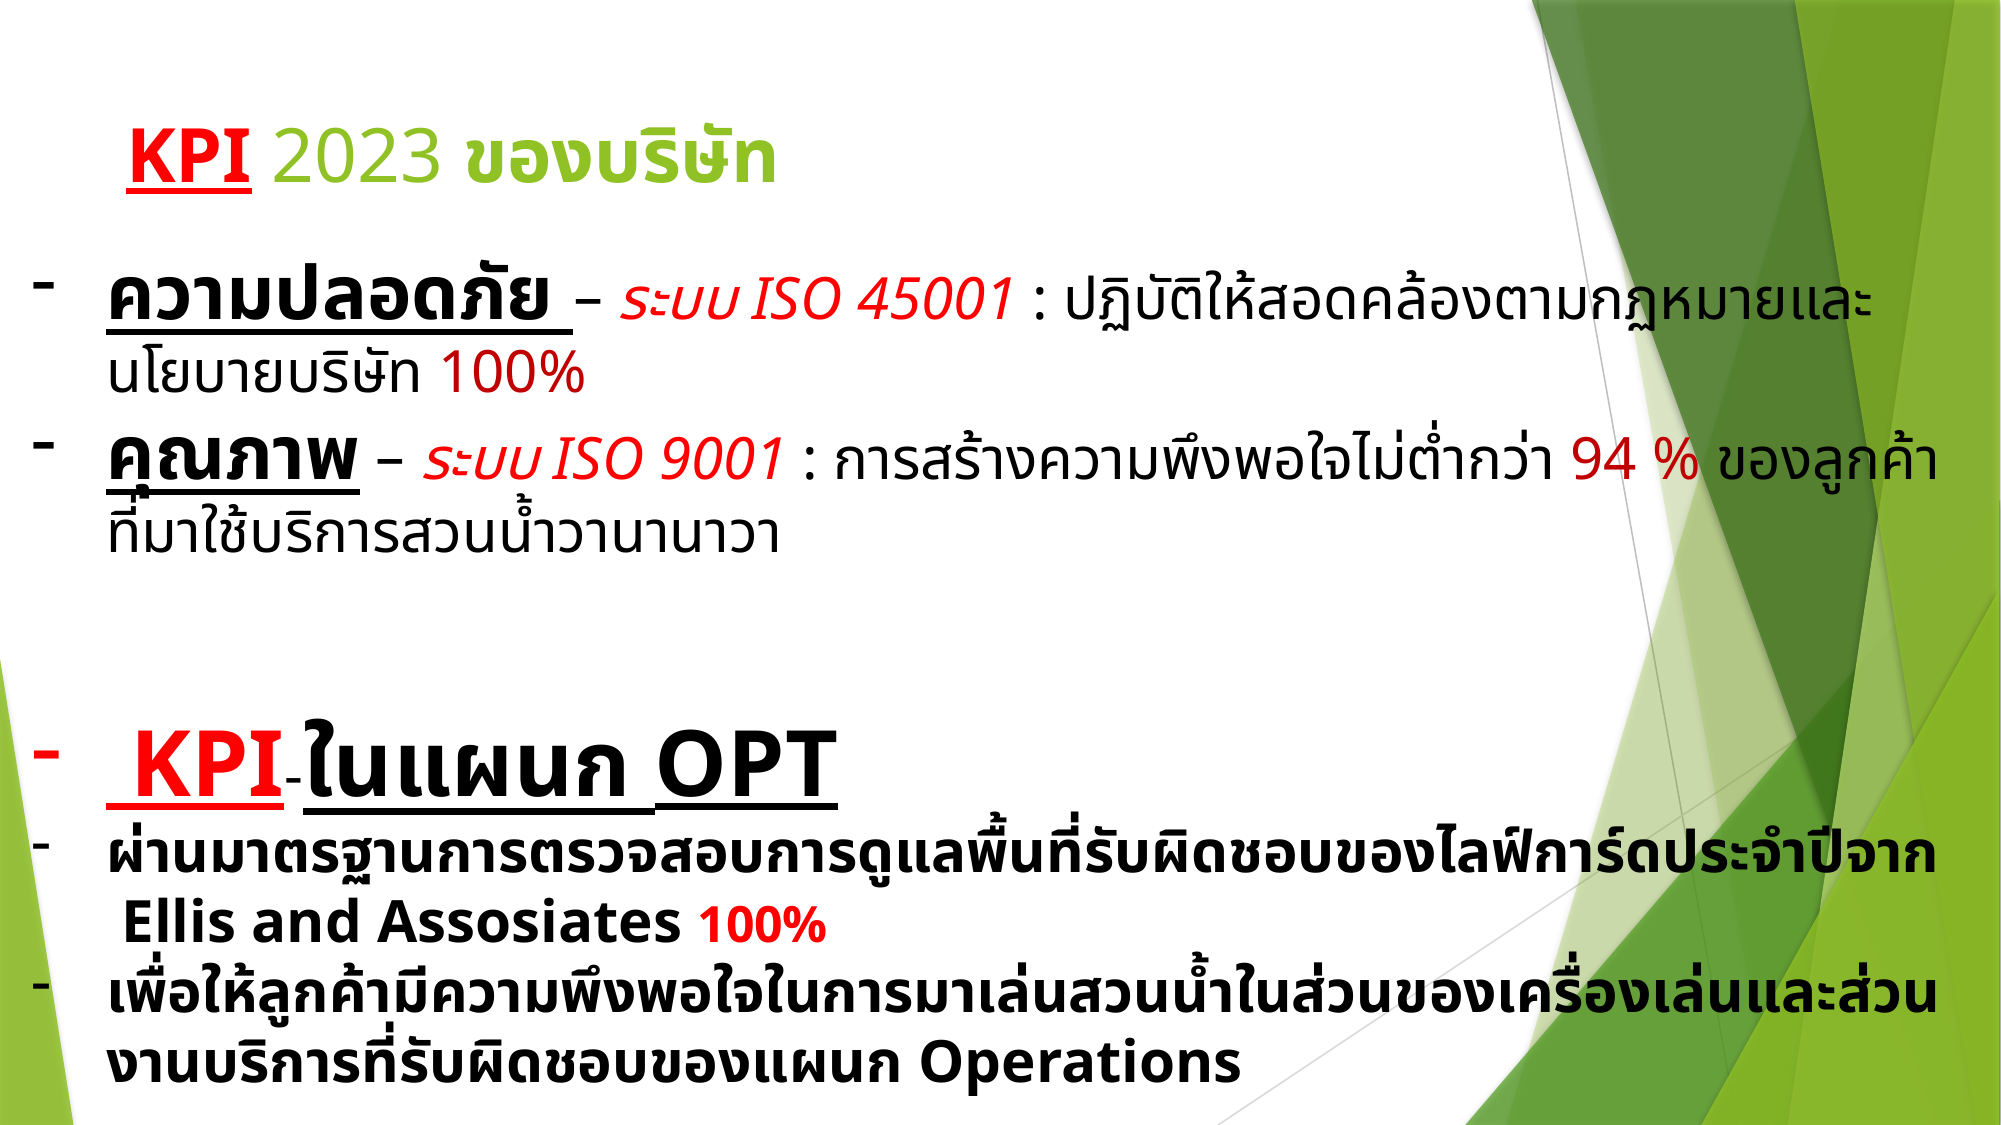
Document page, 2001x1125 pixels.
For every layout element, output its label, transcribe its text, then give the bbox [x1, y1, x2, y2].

title KPI 2023 ของบริษัท [111, 99, 1522, 237]
text_box ความปลอดภัย – ระบบ ISO 45001 : ปฏิบัติให้สอดคล้องตามกฏหมายและนโยบายบริษัท 100% คุณภาพ – ระบบ ISO 9001 : การสร้างความพึงพอใจไม่ต่ำกว่า 94 % ของลูกค้าที่มาใช้บริการสวนน้ำวานานาวา KPI-ในแผนก OPT ผ่านมาตรฐานการตรวจสอบการดูแลพื้นที่รับผิดชอบของไลฟ์การ์ดประจำปีจาก Ellis and Assosiates 100% เพื่อให้ลูกค้ามีความพึงพอใจในการมาเล่นสวนน้ำในส่วนของเครื่องเล่นและส่วนงานบริการที่รับผิดชอบของแผนก Operations [16, 237, 1983, 1102]
